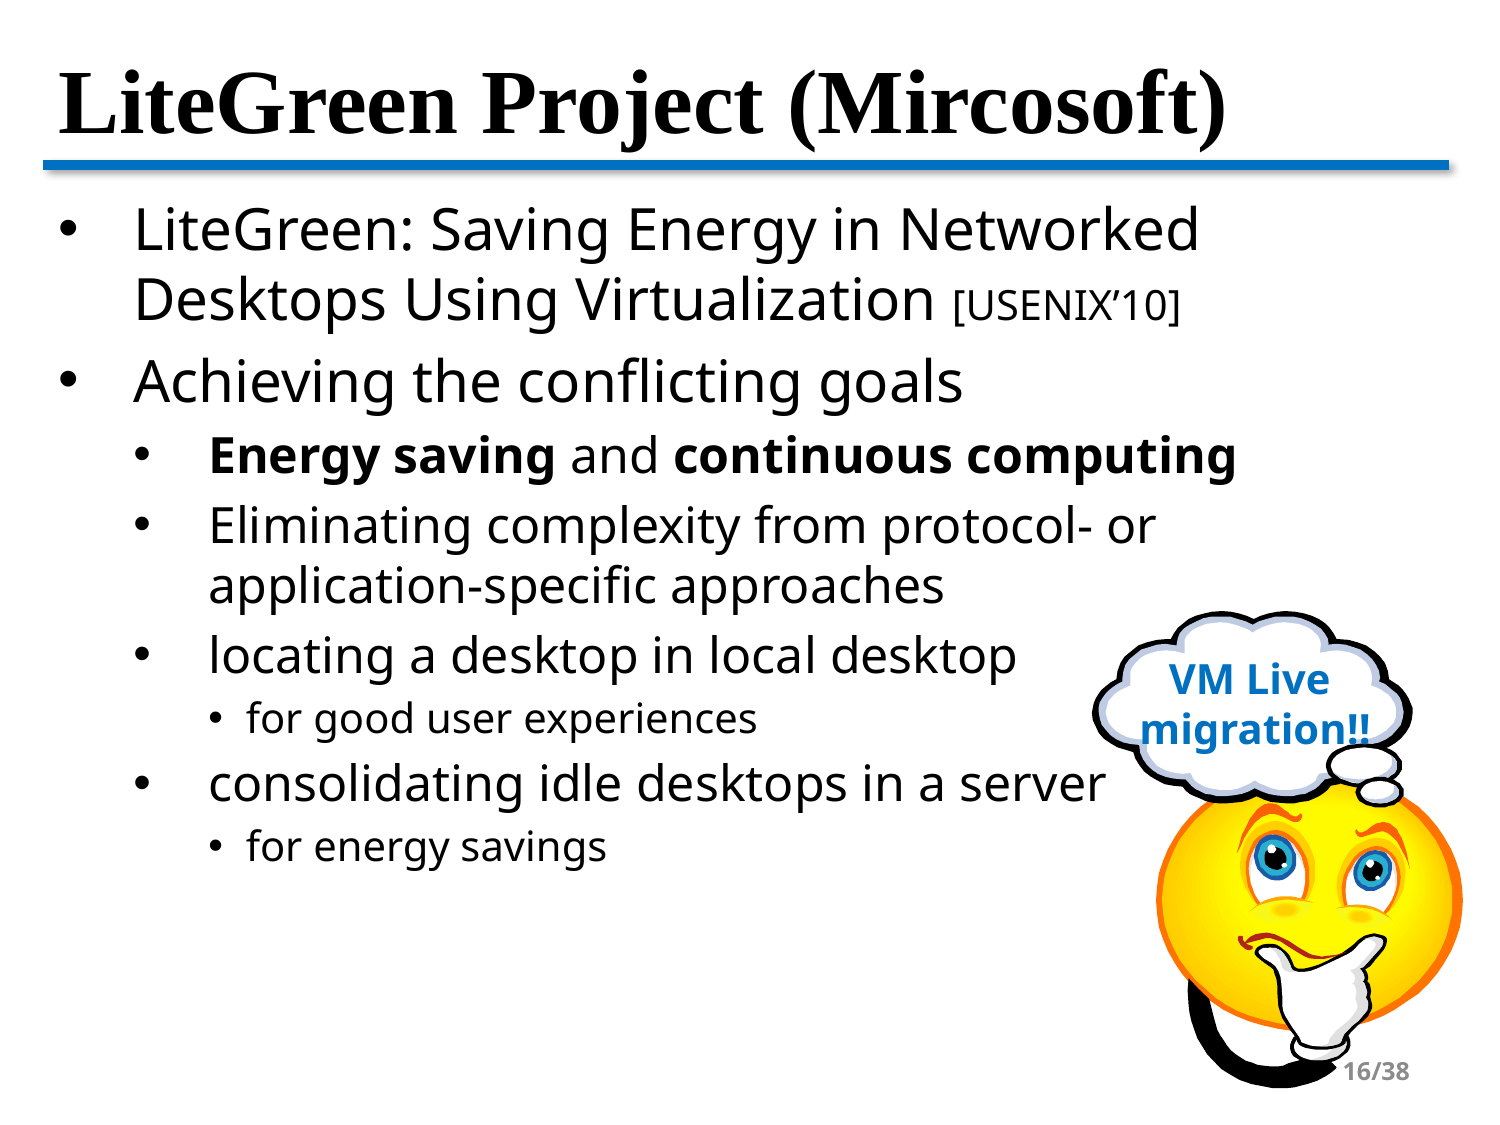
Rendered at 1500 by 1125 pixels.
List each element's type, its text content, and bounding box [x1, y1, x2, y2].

slide_number 16/38 [1074, 1042, 1425, 1103]
title LiteGreen Project (Mircosoft) [43, 21, 1449, 173]
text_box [1089, 609, 1466, 1090]
list LiteGreen: Saving Energy in Networked Desktops Using Virtualization [USENIX’10] Achieving the conflicting goals Energy saving and continuous computing Eliminating complexity from protocol- or application-specific approaches locating a desktop in local desktop for good user experiences consolidating idle desktops in a server for energy savings [43, 184, 1449, 1012]
